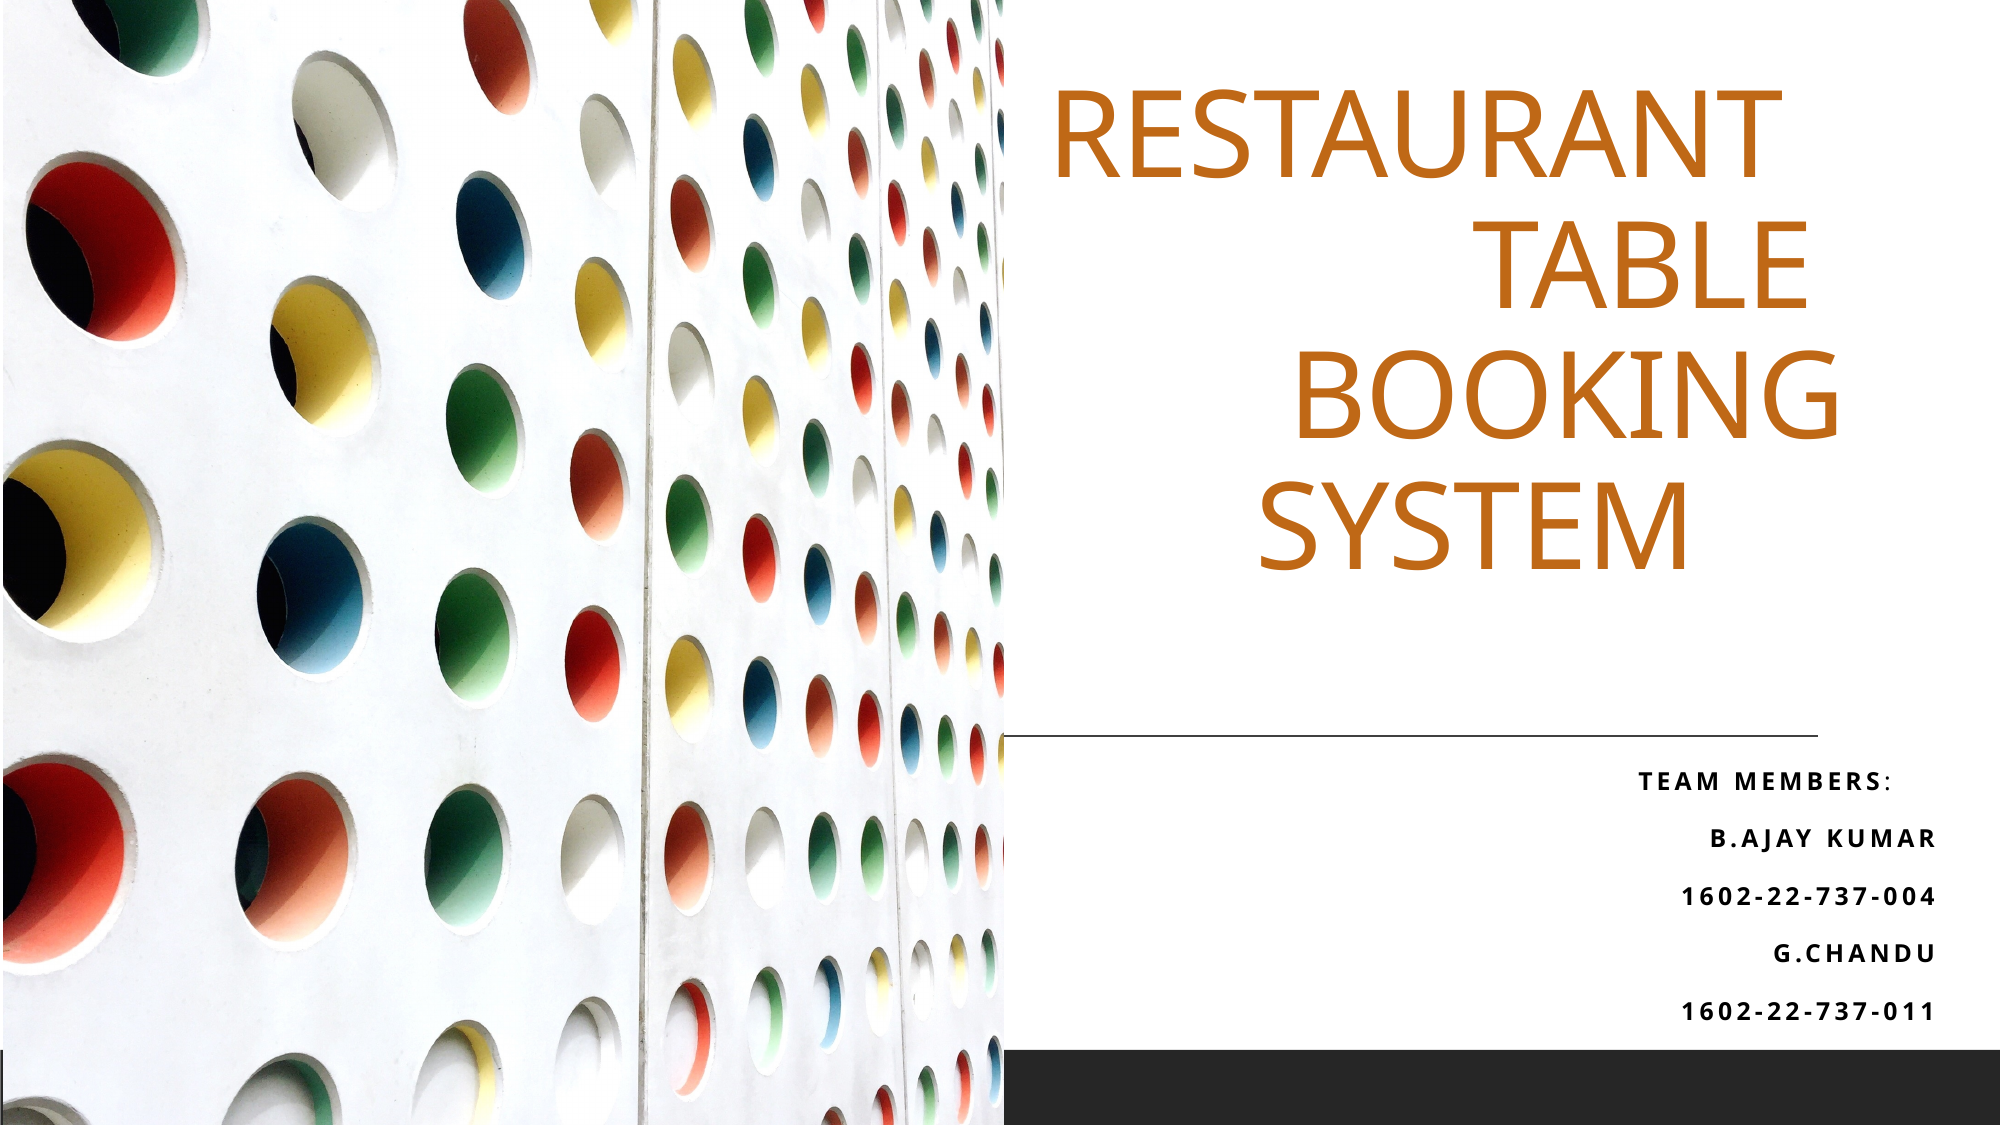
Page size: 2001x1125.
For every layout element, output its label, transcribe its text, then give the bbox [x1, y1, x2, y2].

picture [2, 0, 1004, 1125]
title RESTAURANT TABLE BOOKING SYSTEM [1025, 54, 1927, 604]
list Team members: B.AJAY KUMAR 1602-22-737-004 G.CHANDU 1602-22-737-011 [1623, 755, 1950, 1034]
